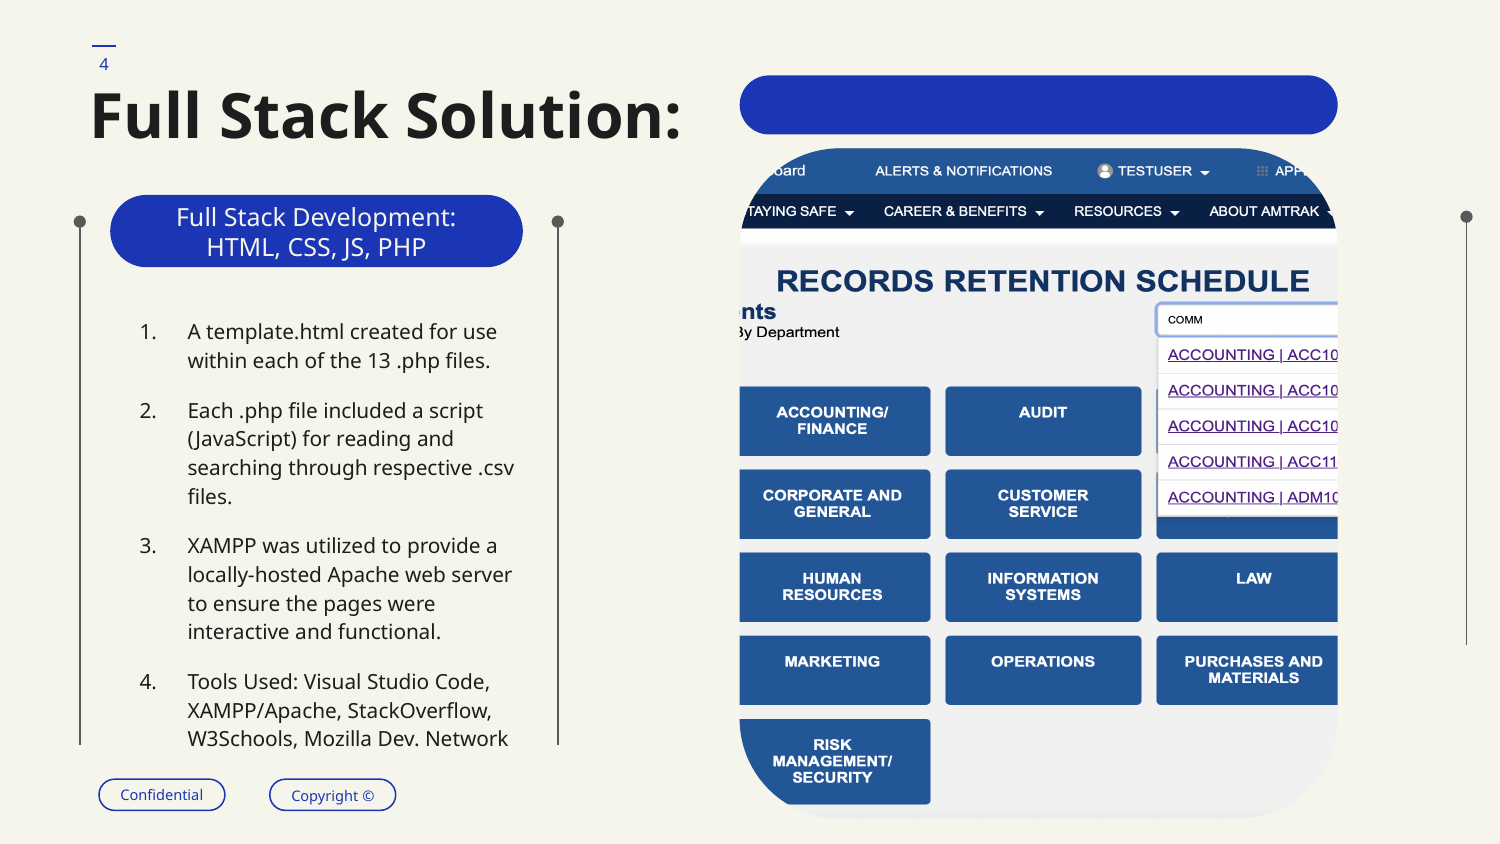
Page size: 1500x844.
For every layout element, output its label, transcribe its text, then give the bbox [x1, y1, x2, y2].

picture [739, 148, 1338, 819]
text_box [739, 75, 1338, 135]
slide_number 4 [69, 33, 140, 98]
title Full Stack Solution: [74, 75, 1001, 179]
list A template.html created for use within each of the 13 .php files. Each .php file included a script (JavaScript) for reading and searching through respective .csv files. XAMPP was utilized to provide a locally-hosted Apache web server to ensure the pages were interactive and functional. Tools Used: Visual Studio Code, XAMPP/Apache, StackOverflow, W3Schools, Mozilla Dev. Network [97, 300, 553, 746]
text_box Full Stack Development: HTML, CSS, JS, PHP [110, 194, 523, 268]
